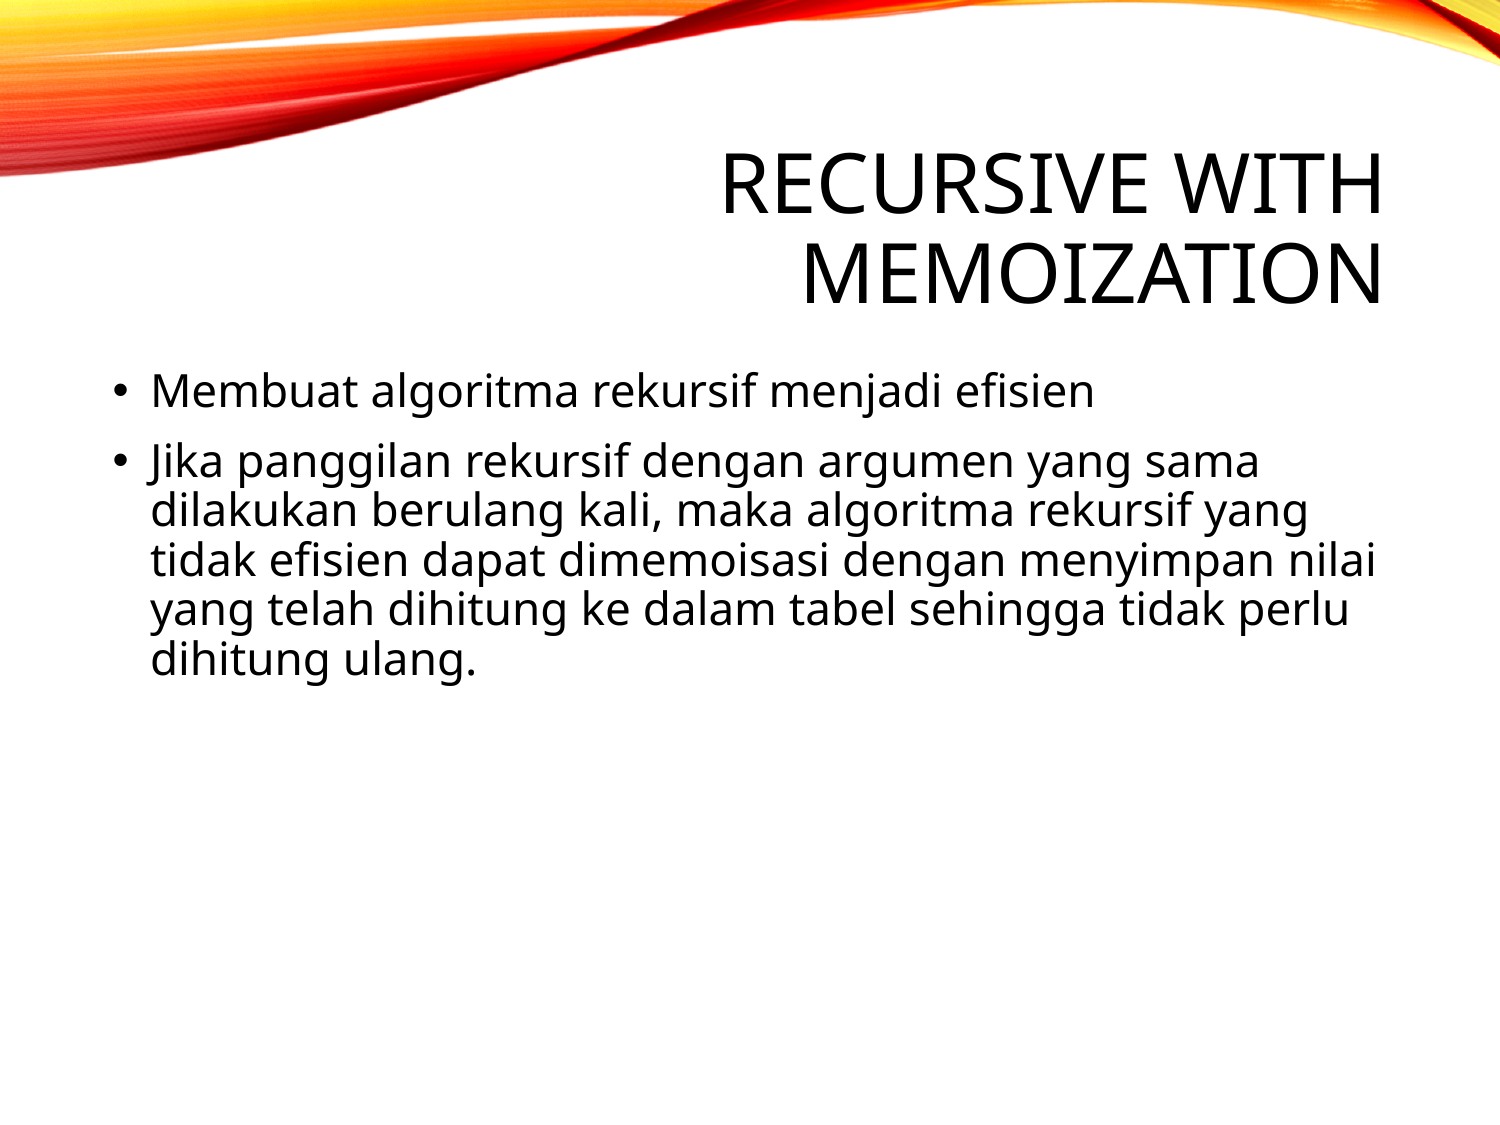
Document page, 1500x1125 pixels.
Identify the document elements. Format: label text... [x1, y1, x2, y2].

title Recursive with Memoization [356, 125, 1403, 338]
list Membuat algoritma rekursif menjadi efisien Jika panggilan rekursif dengan argumen yang sama dilakukan berulang kali, maka algoritma rekursif yang tidak efisien dapat dimemoisasi dengan menyimpan nilai yang telah dihitung ke dalam tabel sehingga tidak perlu dihitung ulang. [97, 360, 1403, 1028]
picture [0, 0, 1500, 178]
